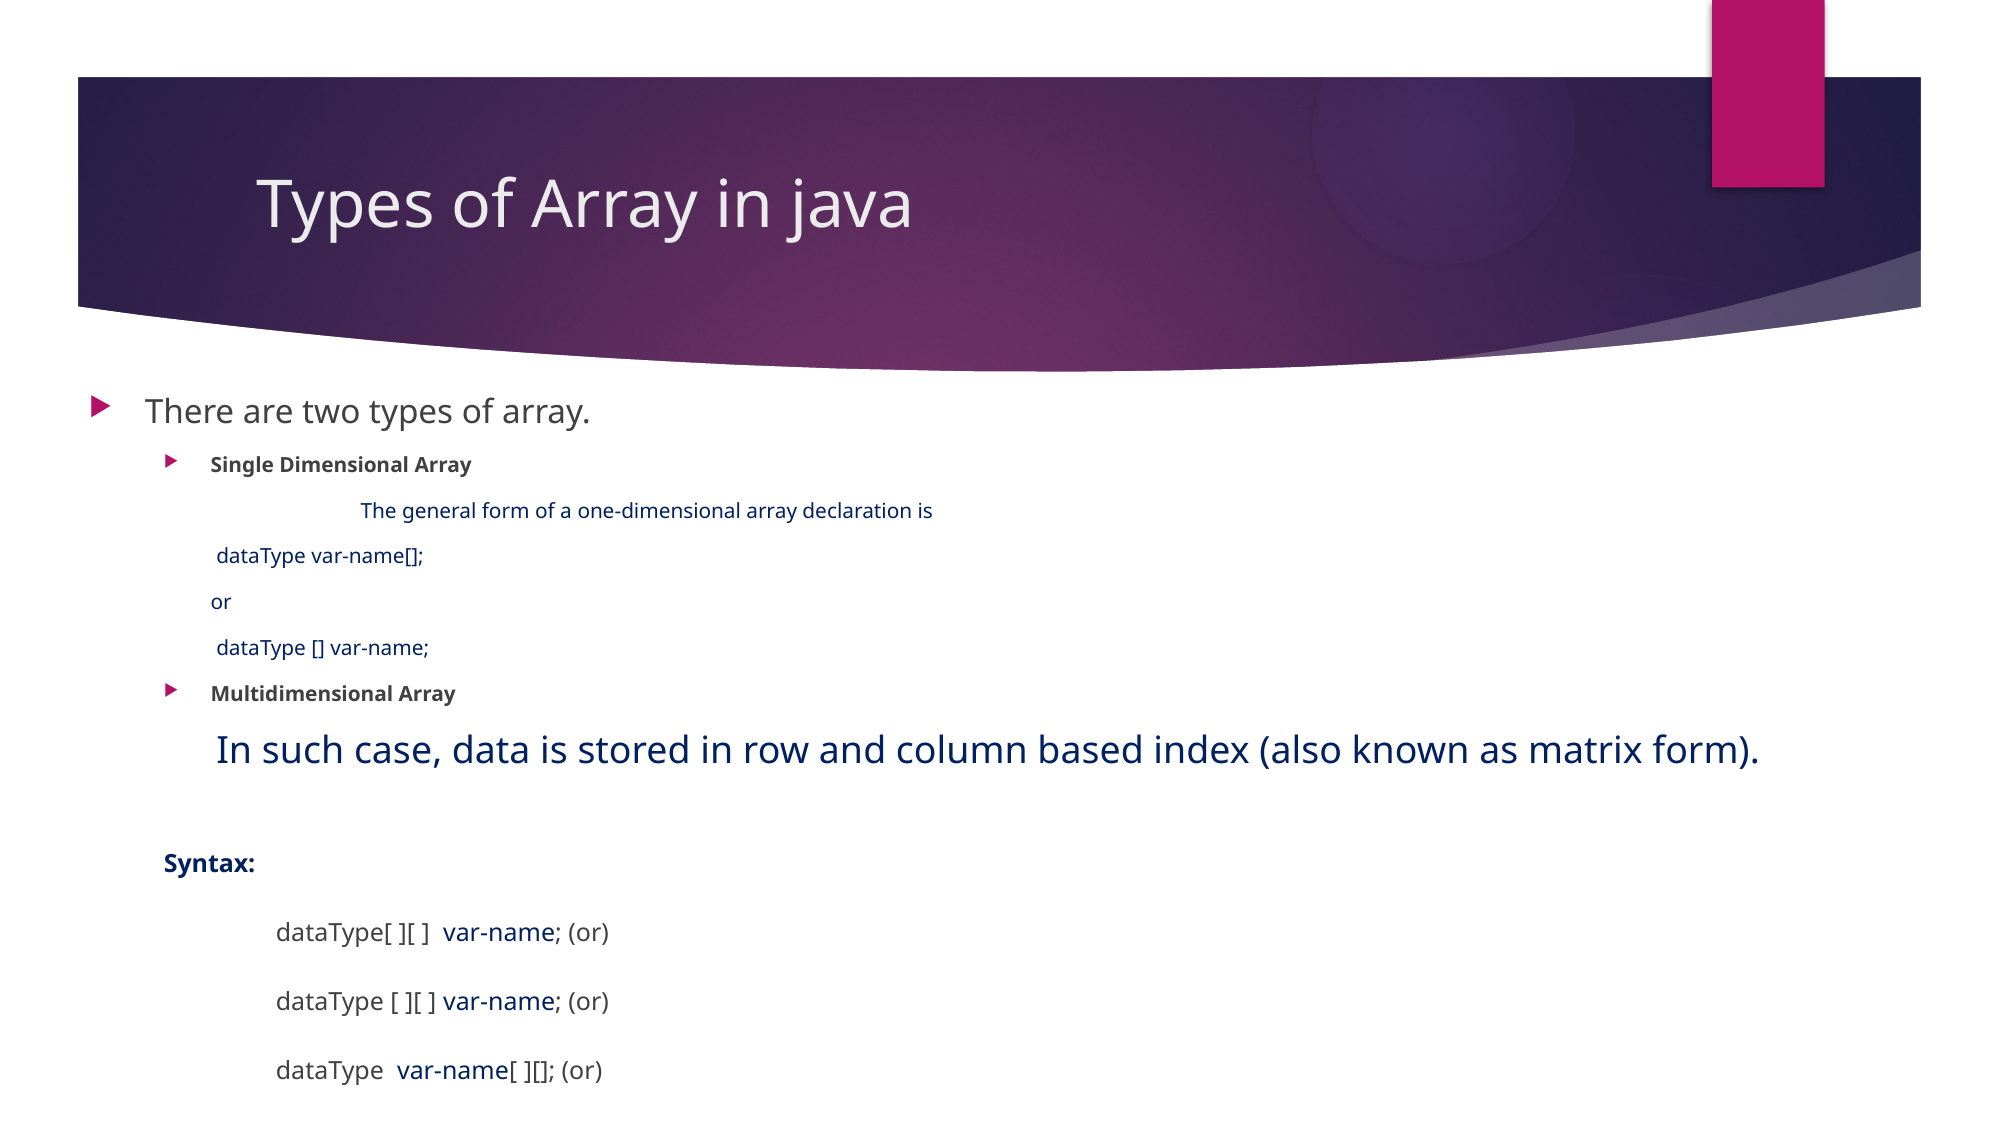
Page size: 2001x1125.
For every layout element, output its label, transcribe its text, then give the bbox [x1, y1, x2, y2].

title Types of Array in java [241, 153, 1592, 329]
list There are two types of array. Single Dimensional Array The general form of a one-dimensional array declaration is dataType var-name[]; or dataType [] var-name; Multidimensional Array In such case, data is stored in row and column based index (also known as matrix form). Syntax: dataType[ ][ ] var-name; (or) dataType [ ][ ] var-name; (or) dataType var-name[ ][]; (or) dataType [] var-name[]; [73, 383, 1895, 808]
